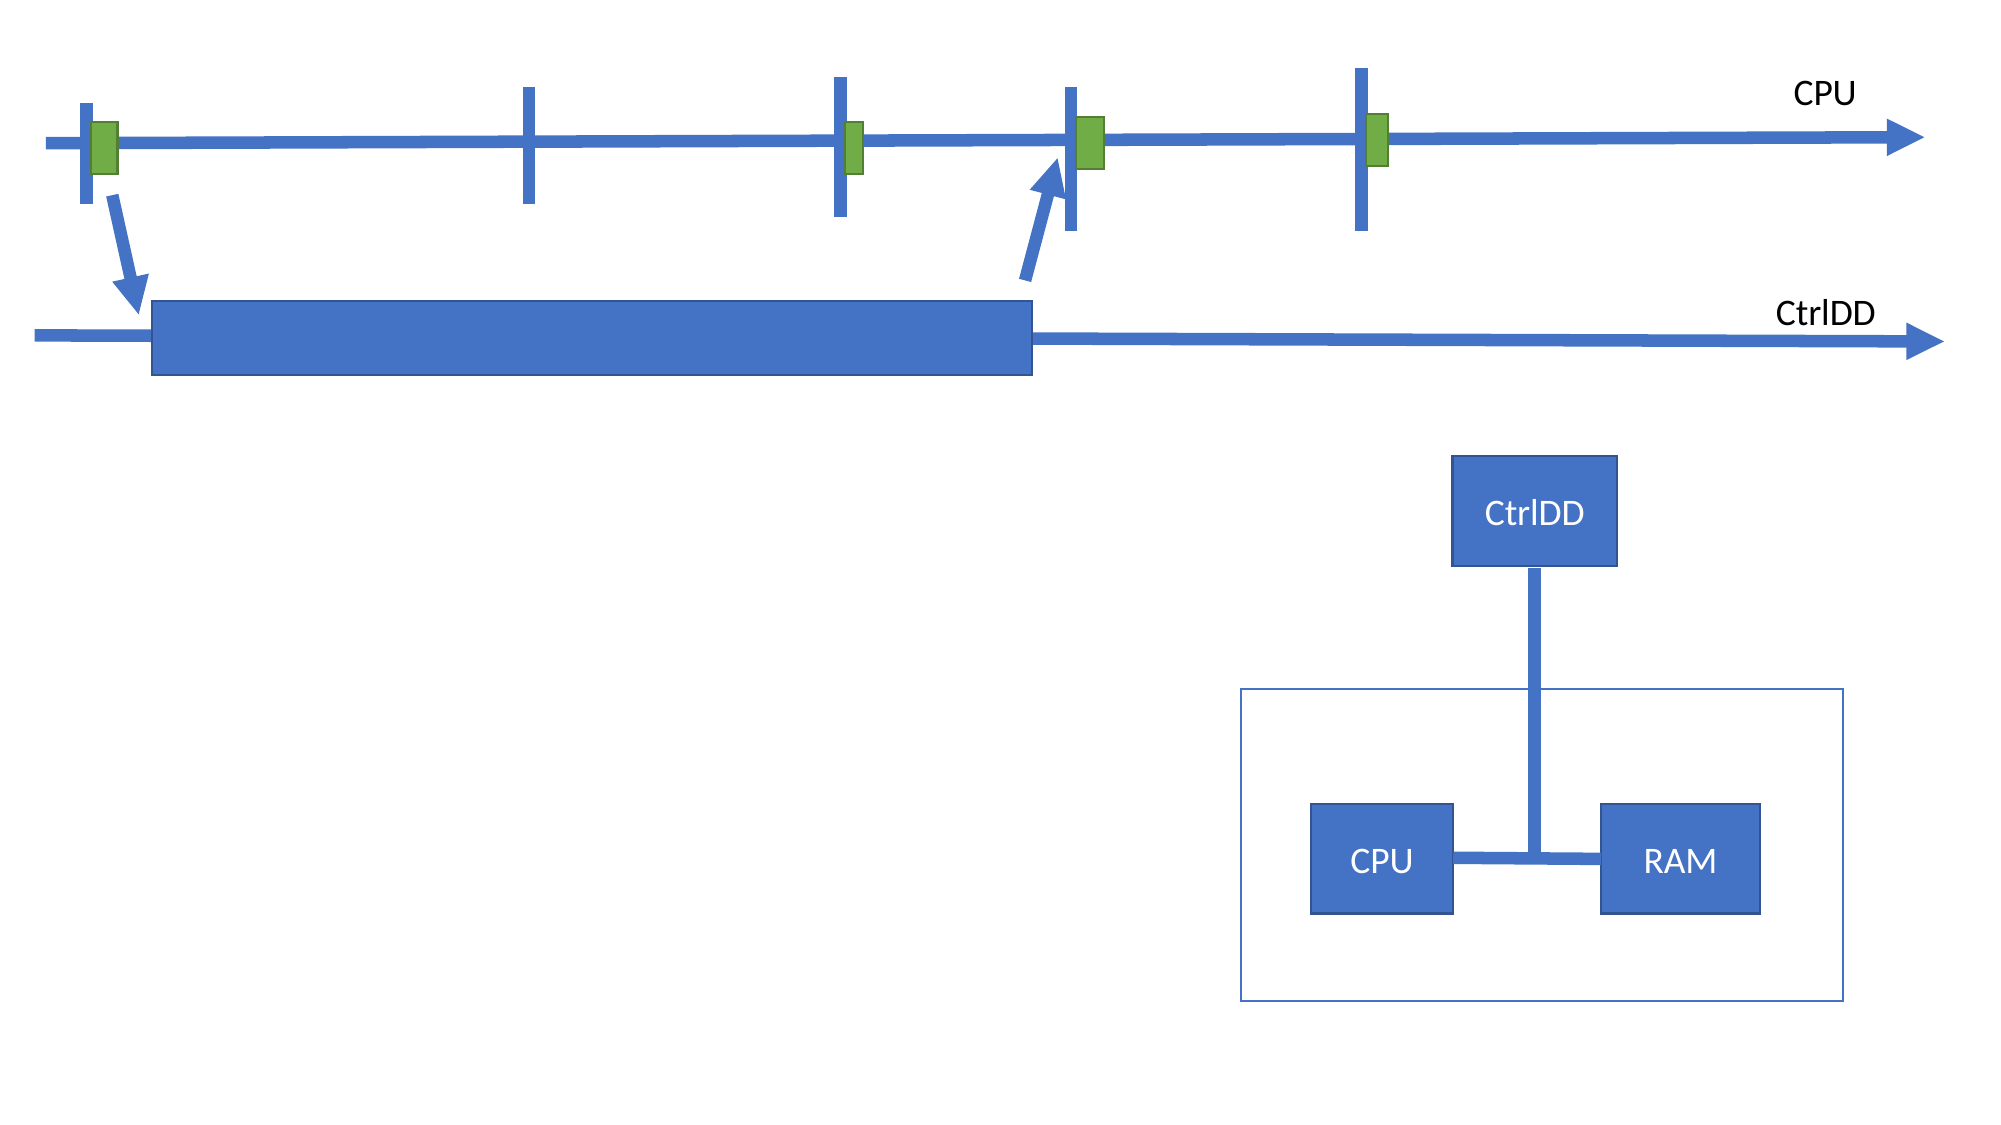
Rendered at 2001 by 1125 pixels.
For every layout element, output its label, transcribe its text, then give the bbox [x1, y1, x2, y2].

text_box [1025, 158, 1058, 281]
text_box [90, 144, 119, 175]
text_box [45, 137, 86, 144]
text_box [844, 144, 864, 175]
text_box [112, 195, 139, 315]
text_box CtrlDD [1761, 280, 1891, 335]
text_box [1240, 688, 1844, 1002]
text_box CPU [1310, 803, 1454, 915]
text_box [530, 137, 840, 144]
text_box [151, 300, 1033, 335]
text_box CPU [1778, 61, 1872, 121]
text_box [1075, 144, 1105, 170]
text_box [90, 121, 119, 137]
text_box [1072, 137, 1361, 144]
text_box CtrlDD [1451, 455, 1618, 567]
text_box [1362, 137, 1925, 144]
text_box [1365, 144, 1389, 167]
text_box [34, 335, 1944, 342]
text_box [841, 137, 1070, 144]
text_box [844, 121, 864, 137]
text_box [151, 342, 1033, 376]
text_box [1365, 113, 1389, 137]
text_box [87, 137, 529, 144]
text_box RAM [1600, 803, 1761, 915]
text_box [1075, 116, 1105, 137]
